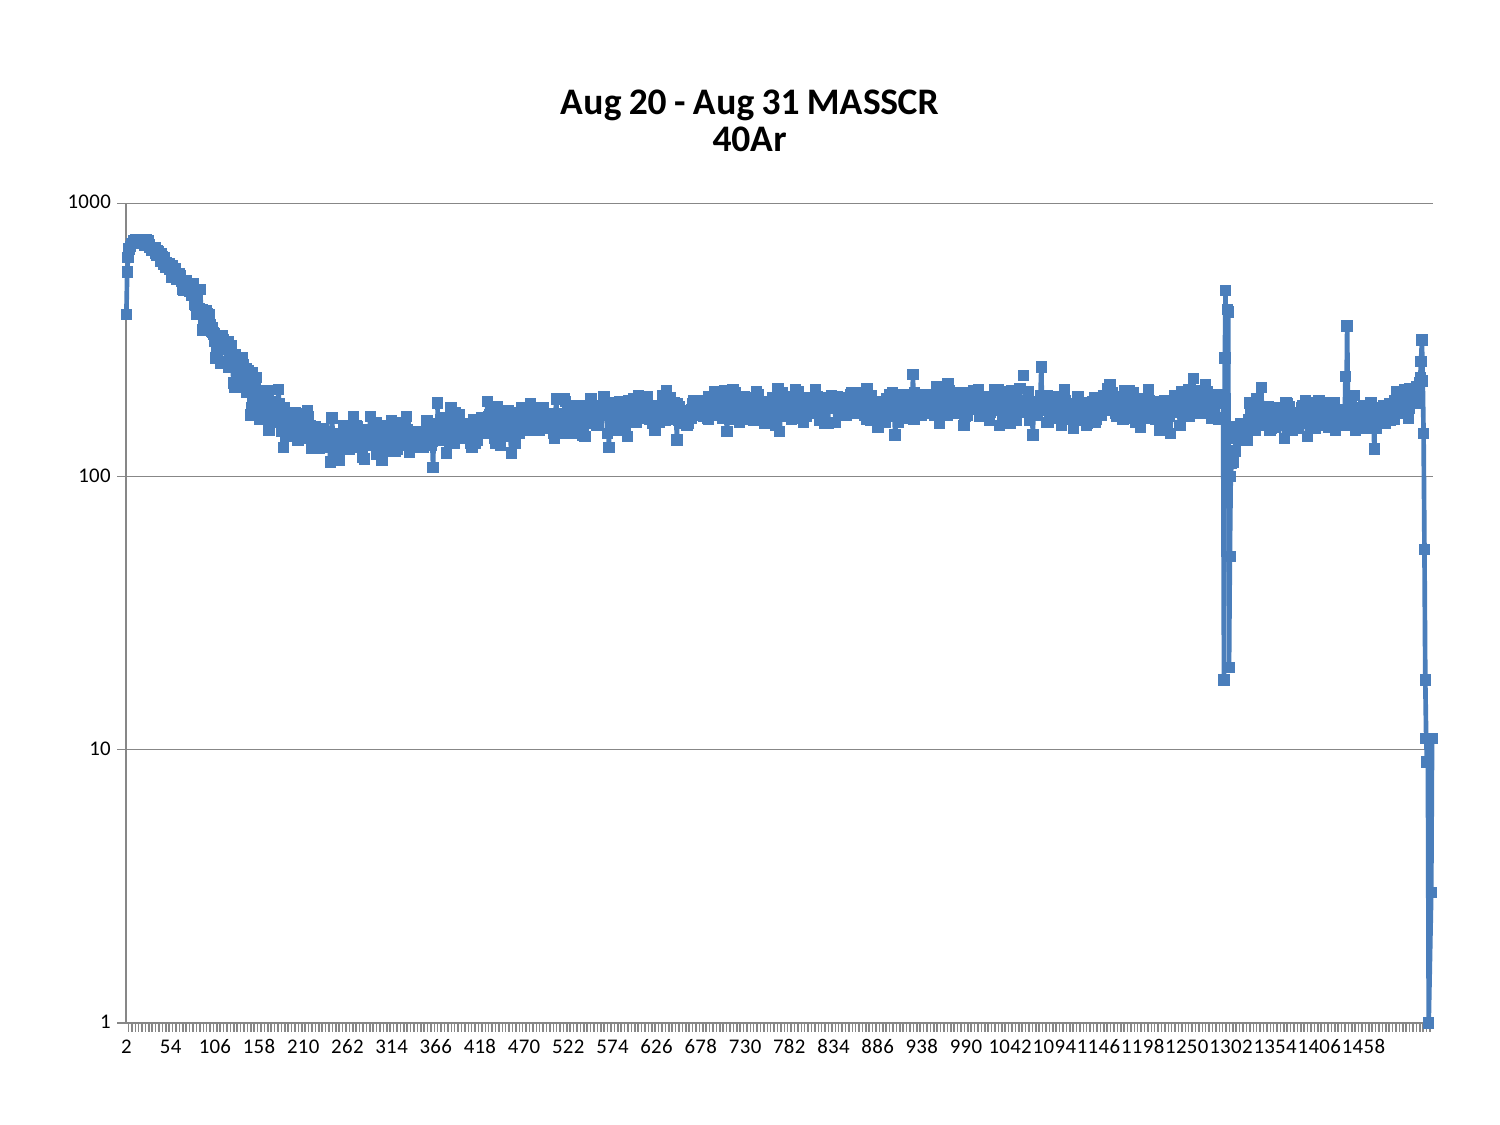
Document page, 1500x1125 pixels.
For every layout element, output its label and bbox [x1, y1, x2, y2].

chart [38, 46, 1462, 1079]
